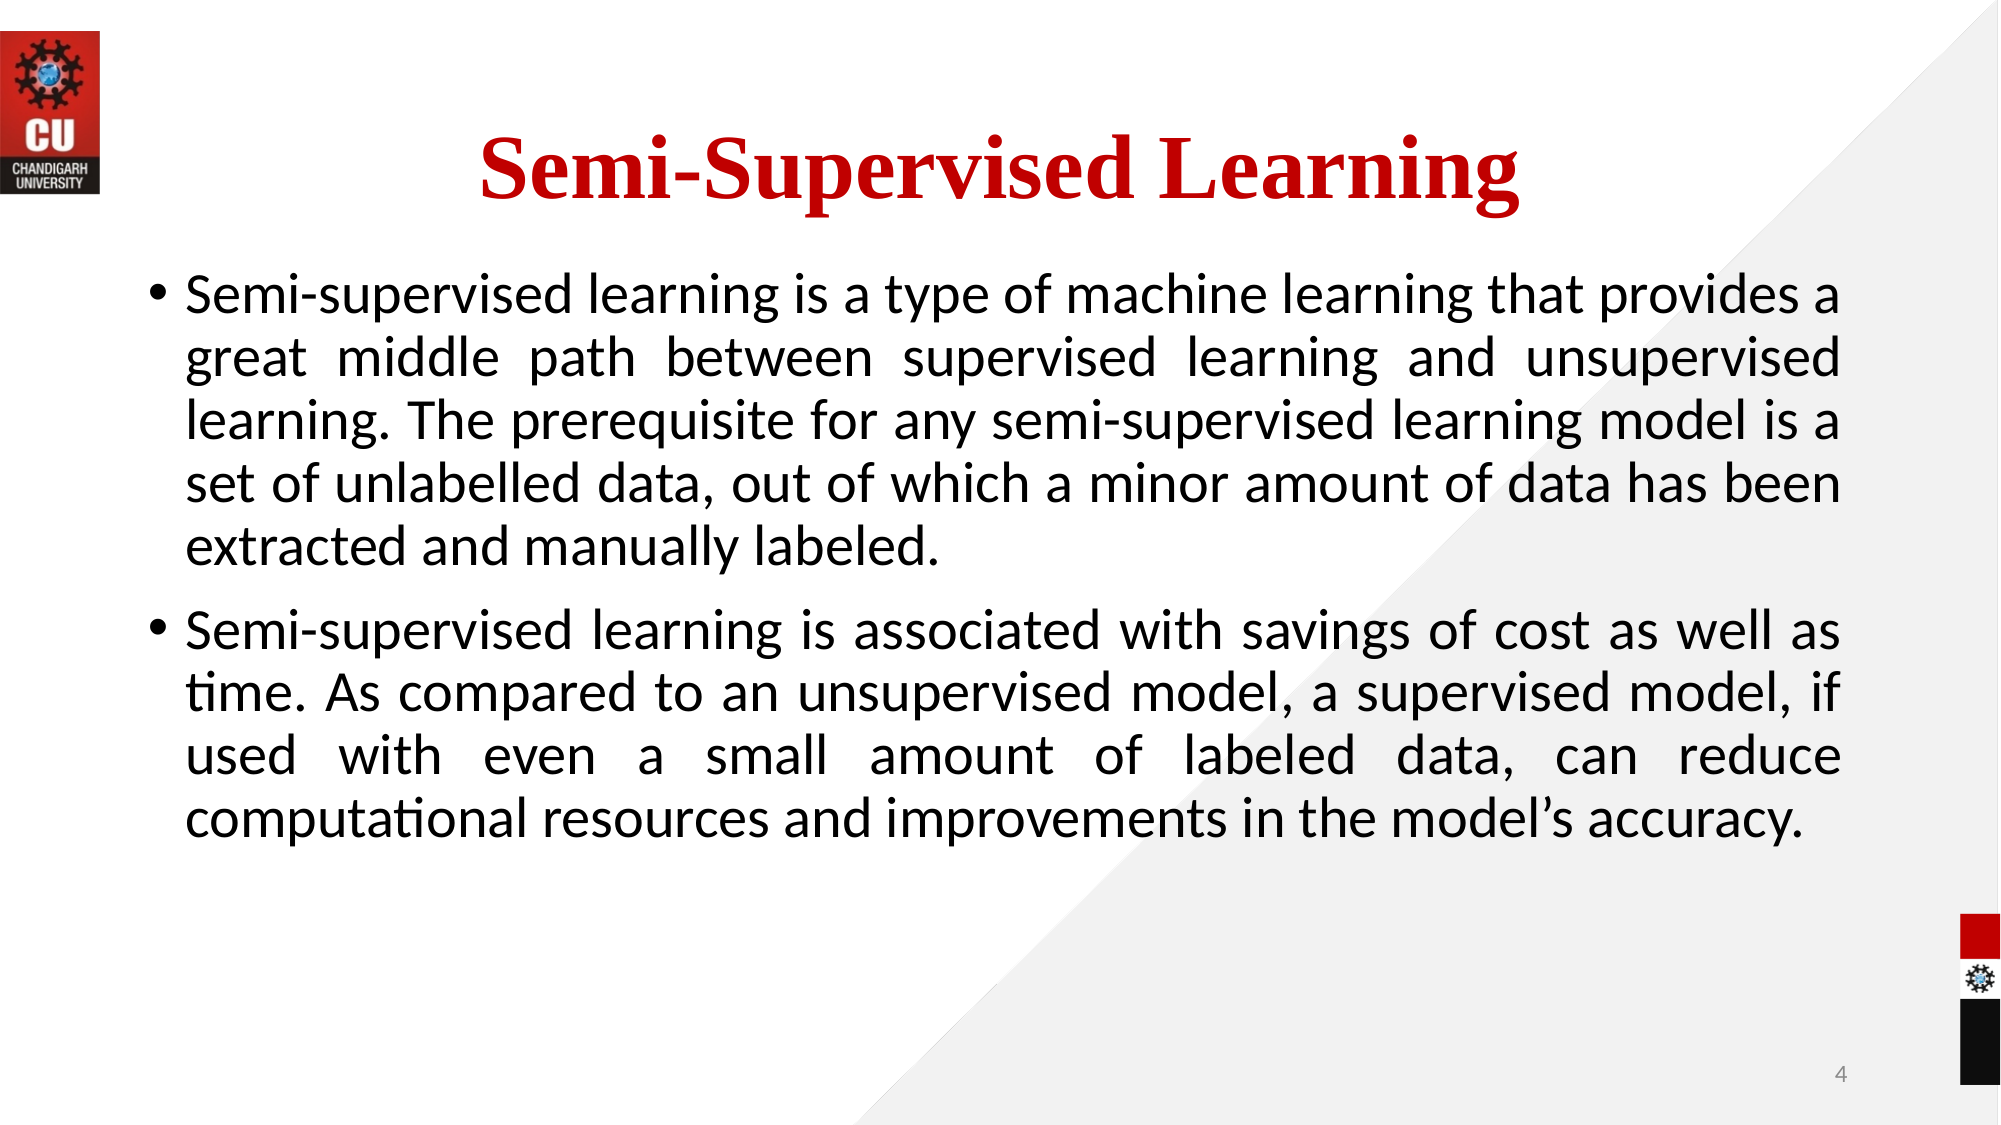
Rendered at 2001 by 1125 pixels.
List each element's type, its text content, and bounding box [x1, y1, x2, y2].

picture [0, 0, 2001, 1125]
slide_number 4 [1412, 1042, 1863, 1103]
list Semi-supervised learning is a type of machine learning that provides a great middle path between supervised learning and unsupervised learning. The prerequisite for any semi-supervised learning model is a set of unlabelled data, out of which a minor amount of data has been extracted and manually labeled. Semi-supervised learning is associated with savings of cost as well as time. As compared to an unsupervised model, a supervised model, if used with even a small amount of labeled data, can reduce computational resources and improvements in the model’s accuracy. [132, 256, 1858, 971]
title Semi-Supervised Learning [137, 59, 1863, 278]
